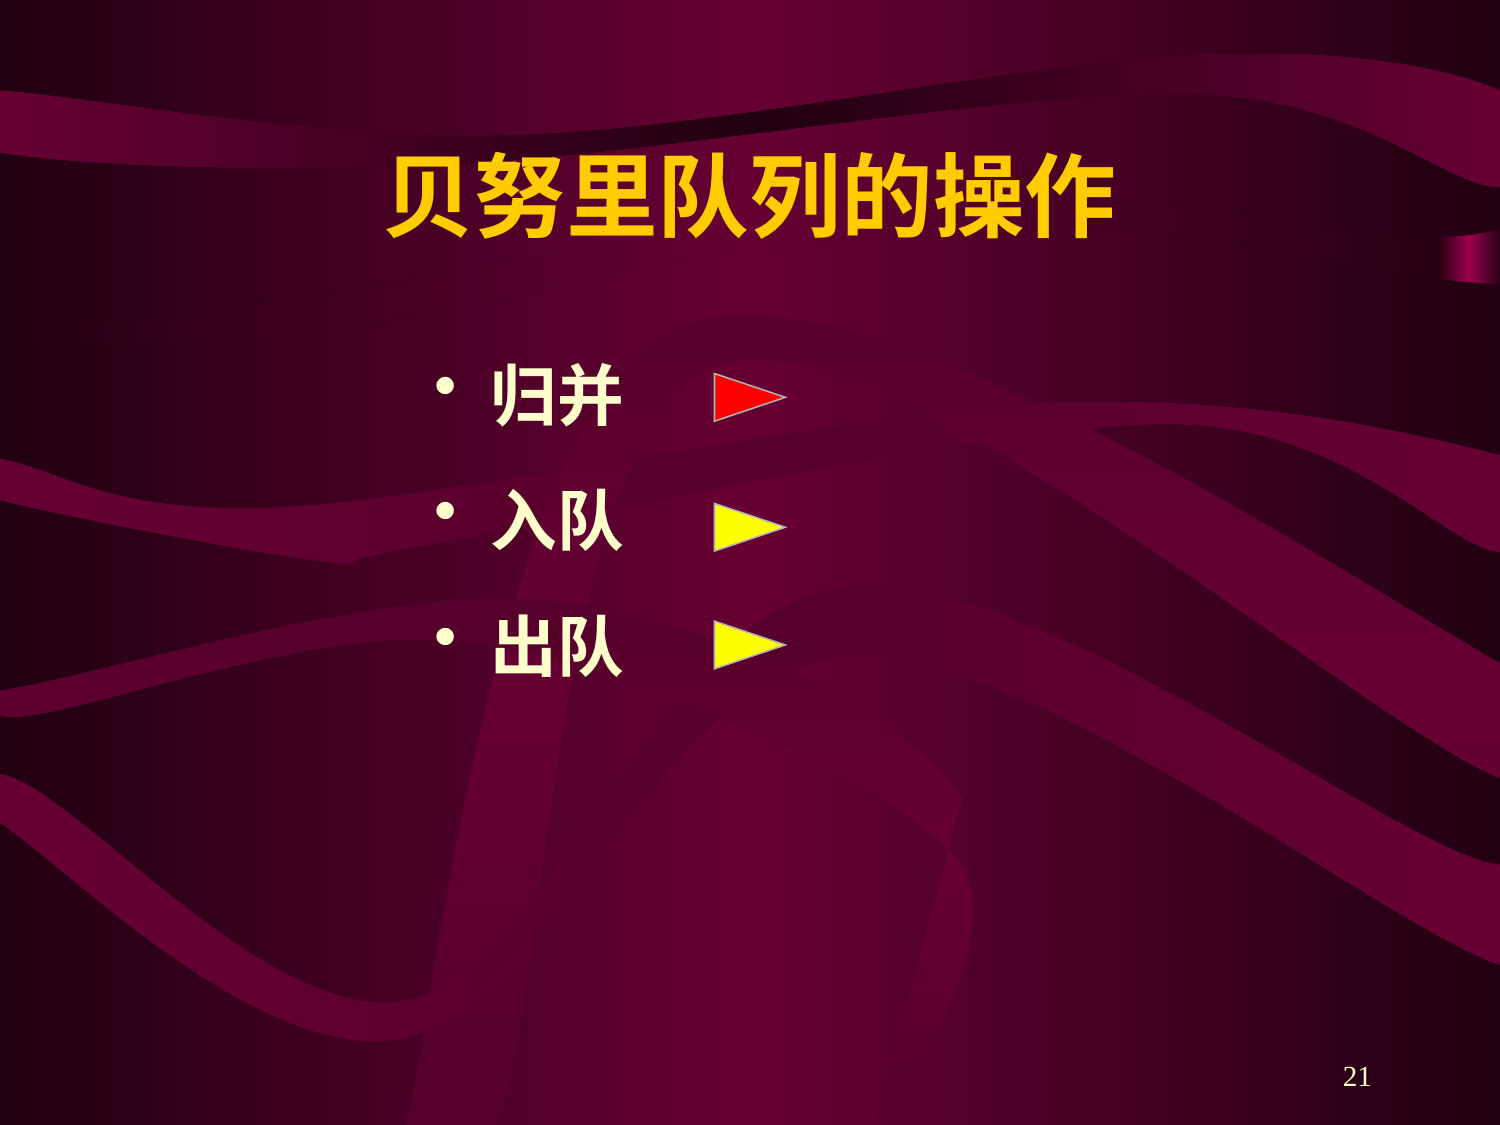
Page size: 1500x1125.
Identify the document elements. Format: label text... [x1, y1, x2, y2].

text_box [714, 621, 786, 669]
text_box [714, 373, 786, 422]
text_box [714, 503, 786, 552]
list 归并 入队 出队 [419, 314, 727, 990]
title 贝努里队列的操作 [112, 99, 1388, 288]
slide_number 21 [1074, 1024, 1388, 1101]
